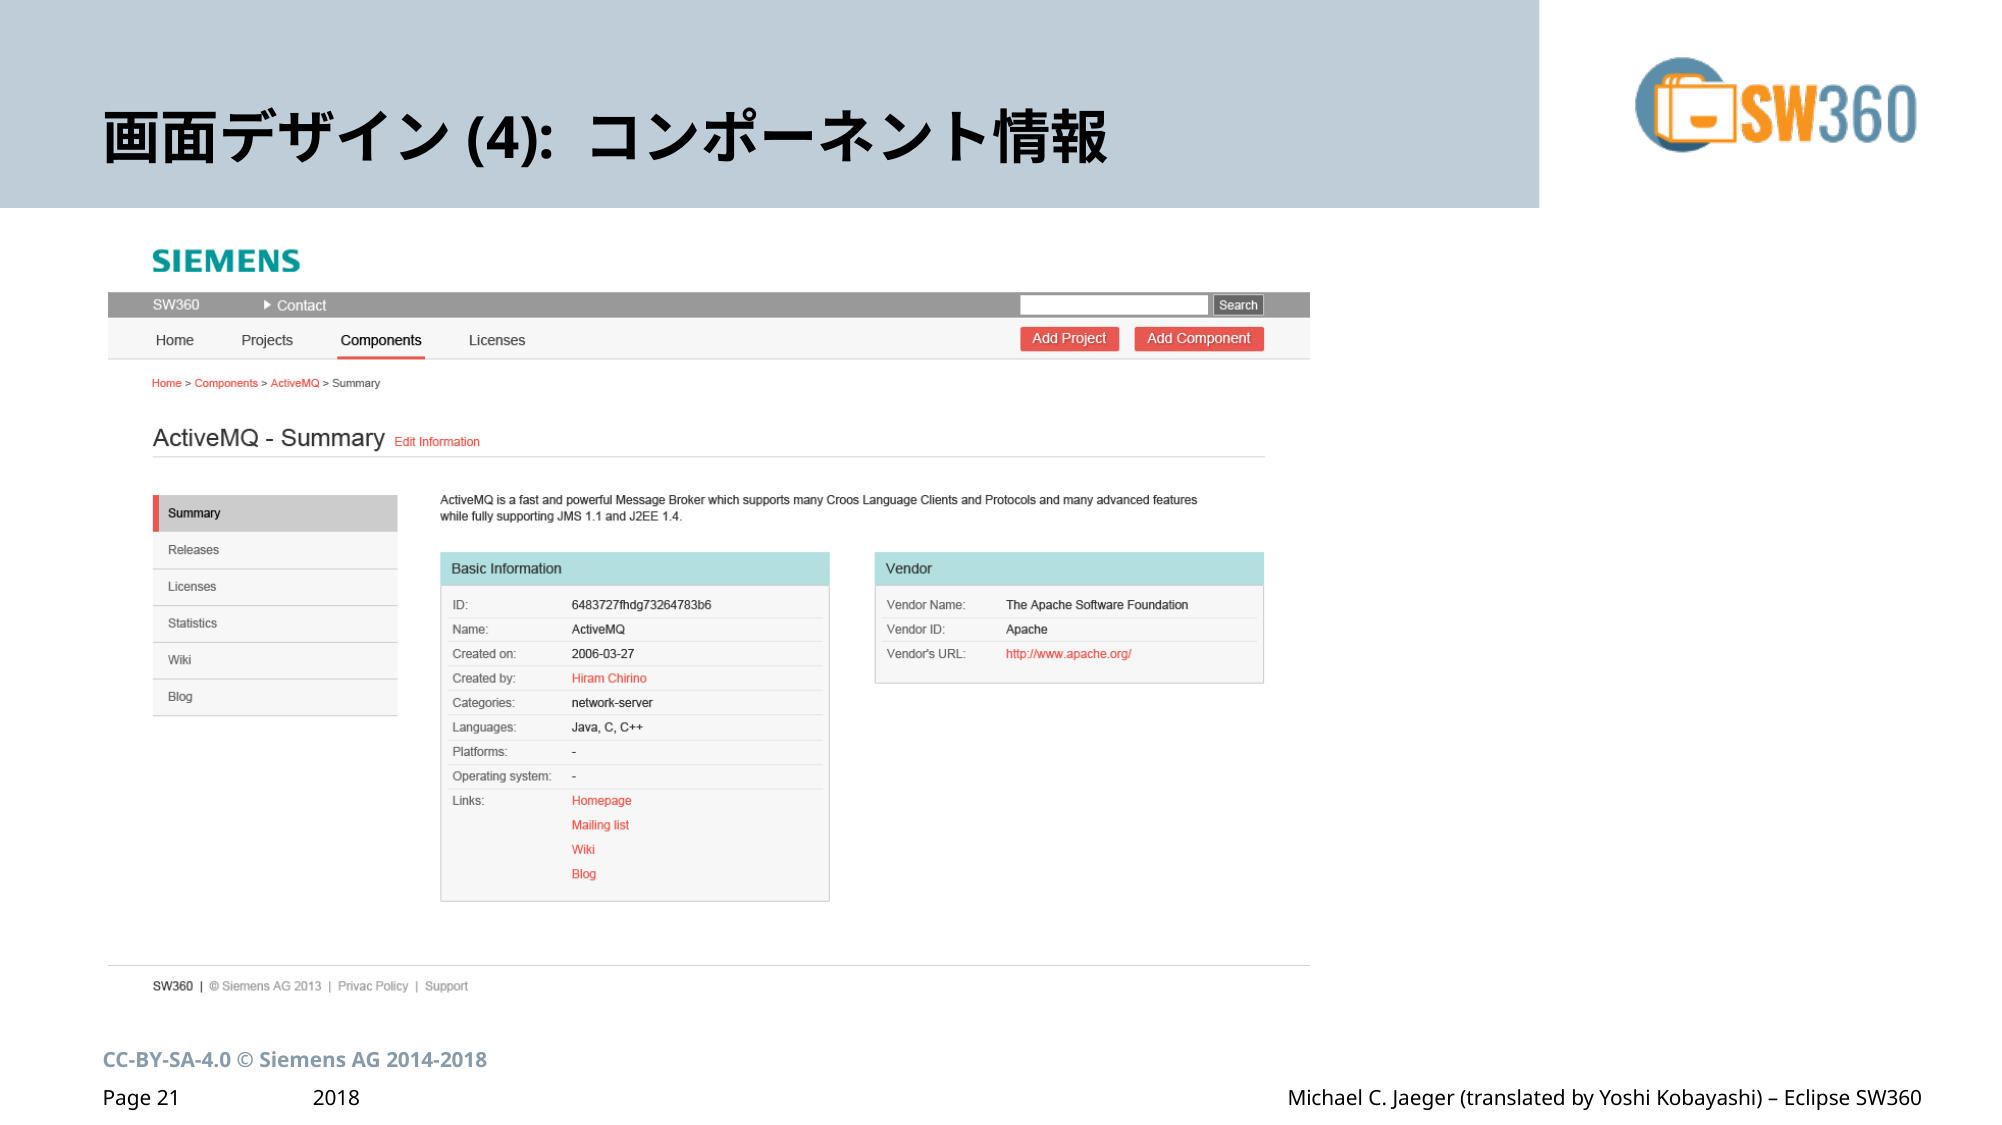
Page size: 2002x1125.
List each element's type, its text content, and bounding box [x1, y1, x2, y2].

text_box 画面デザイン(4): コンポーネント情報 [0, 0, 2001, 208]
picture [108, 229, 1310, 1018]
